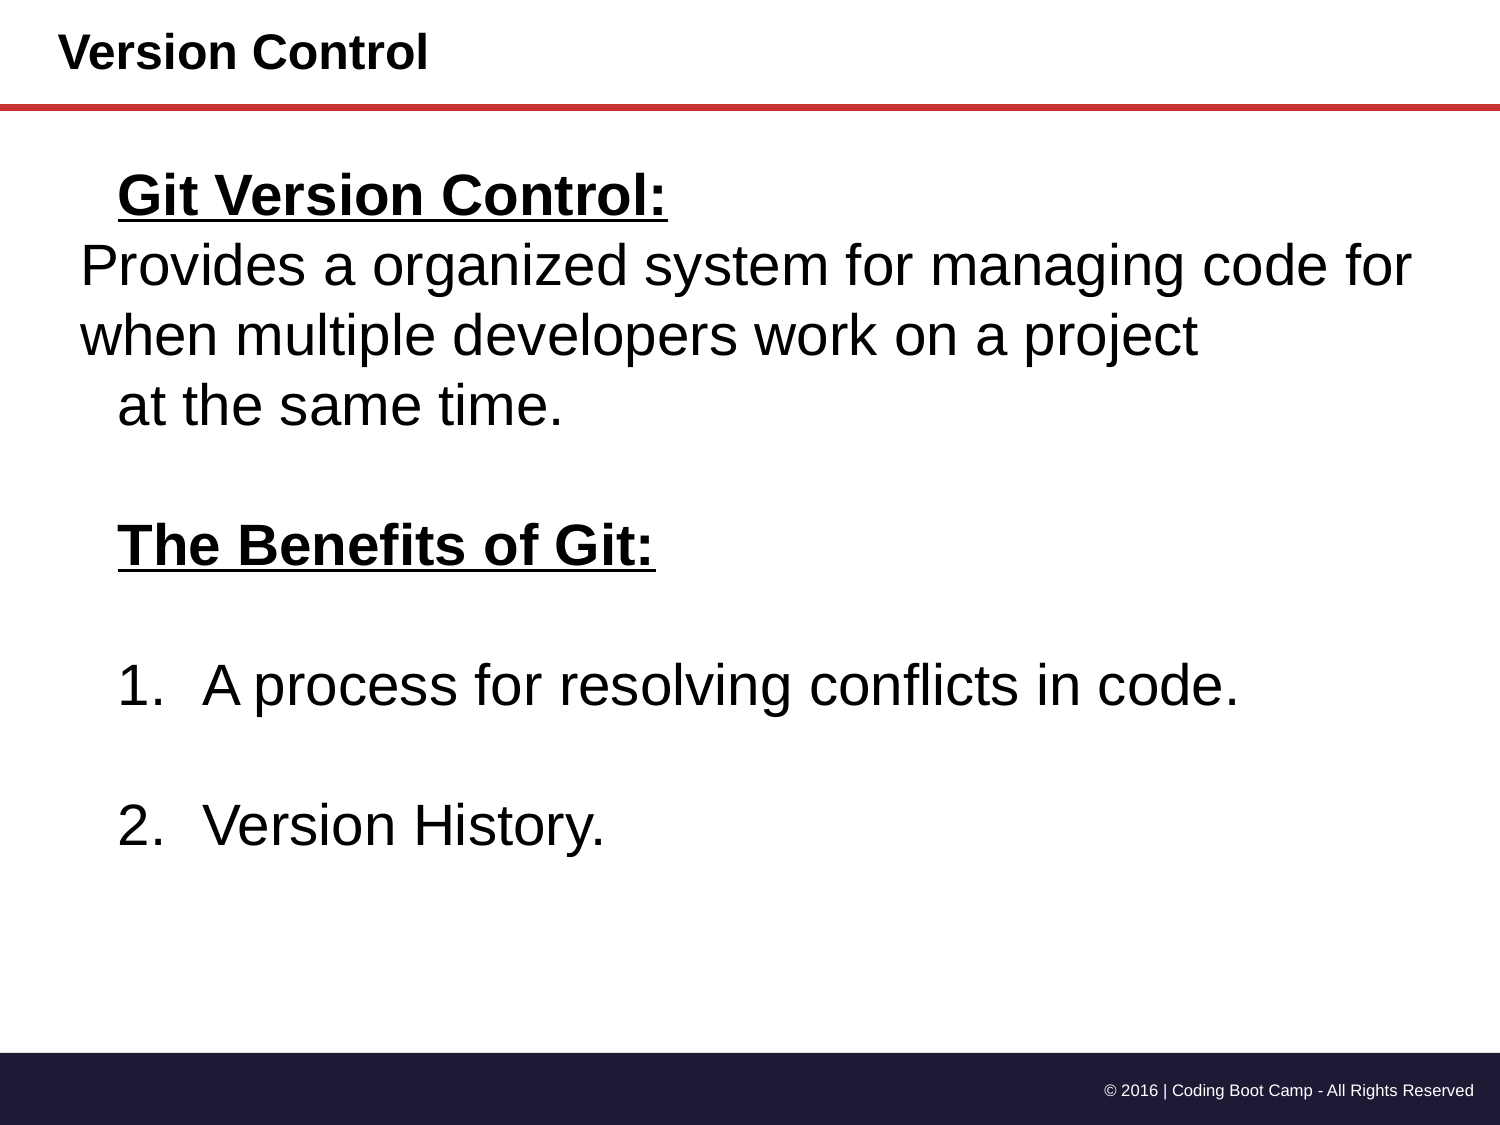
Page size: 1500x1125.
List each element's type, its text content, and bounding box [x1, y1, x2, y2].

text_box Git Version Control: Provides a organized system for managing code for when multiple developers work on a project at the same time. The Benefits of Git: A process for resolving conflicts in code. Version History. [72, 149, 1423, 1075]
title Version Control [49, 0, 948, 108]
